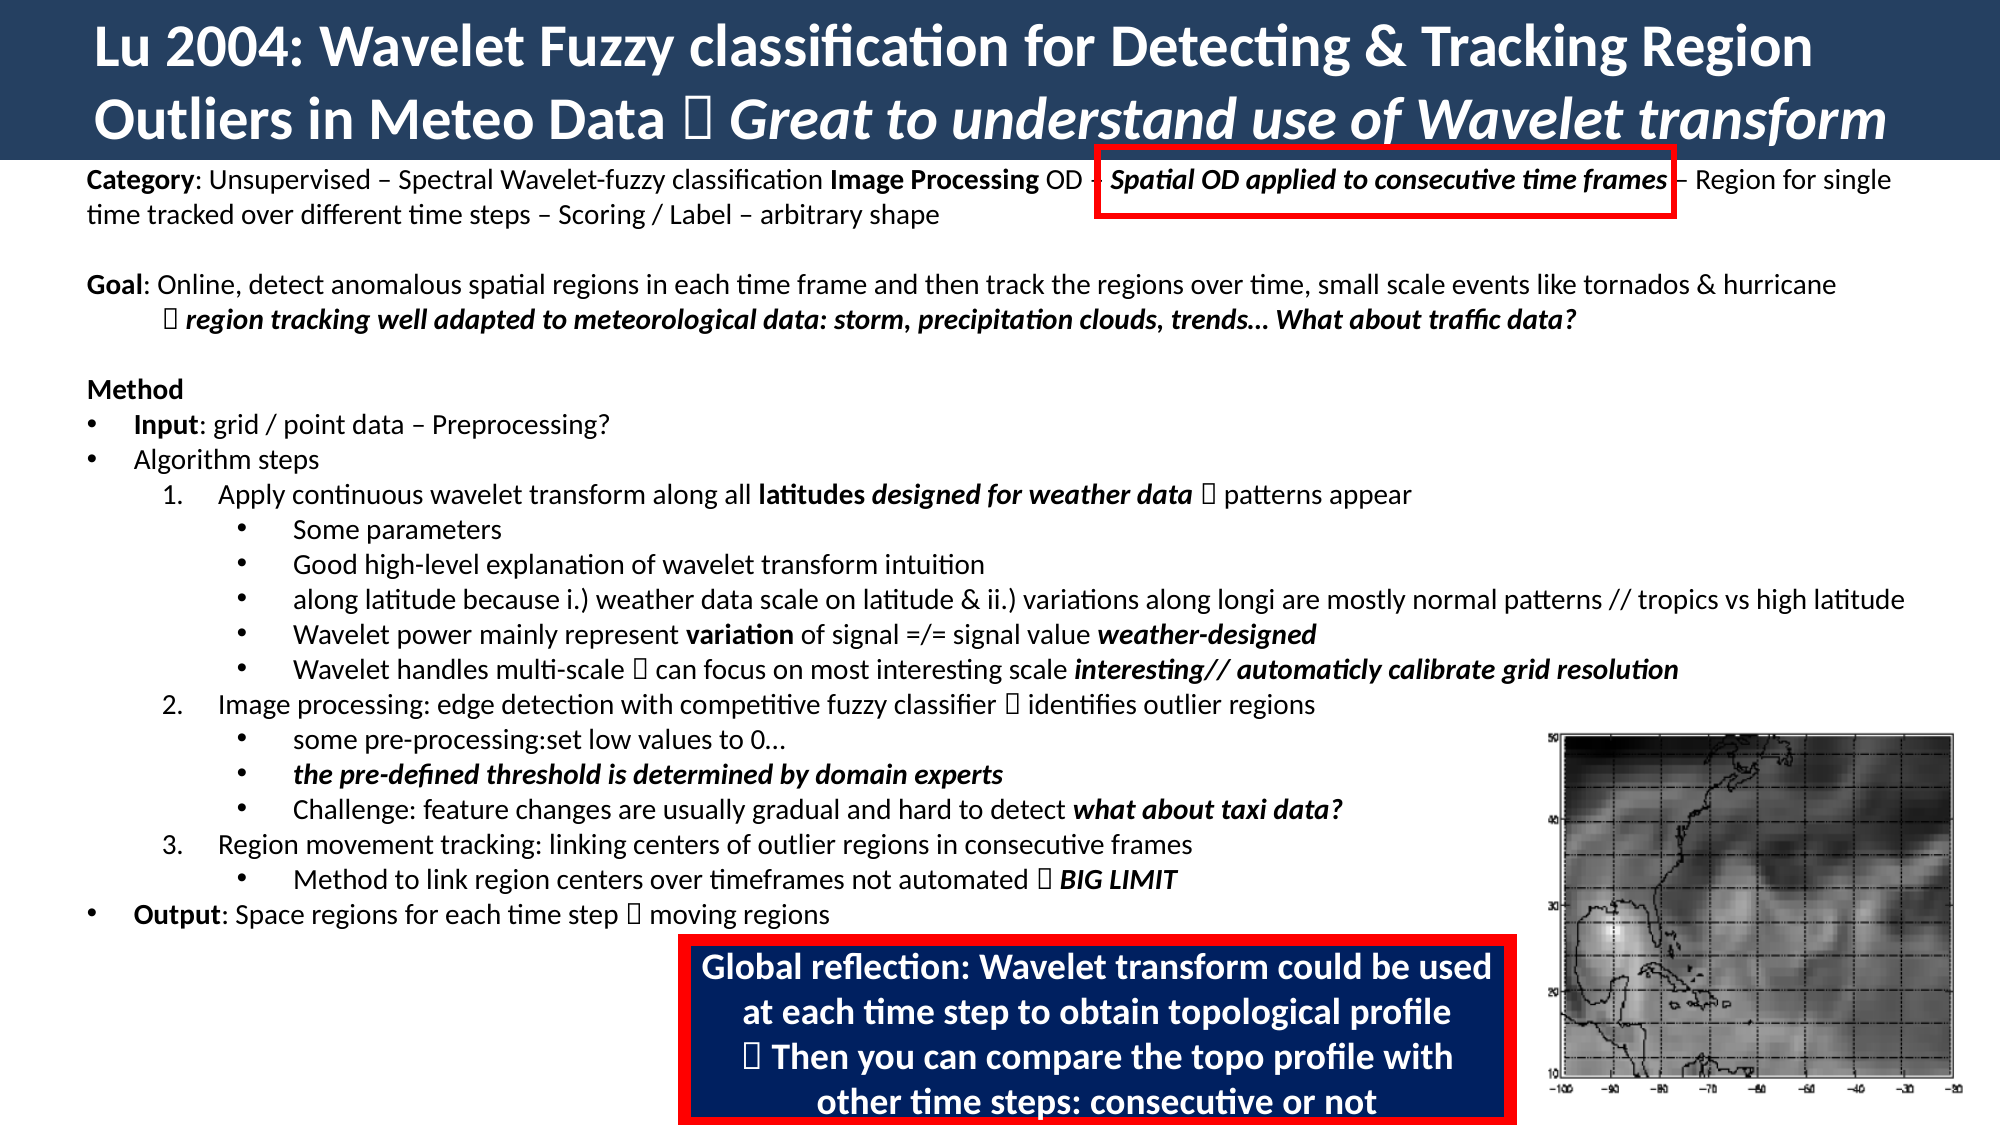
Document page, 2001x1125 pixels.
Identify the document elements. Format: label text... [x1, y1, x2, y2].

text_box Category: Unsupervised – Spectral Wavelet-fuzzy classification Image Processing OD – Spatial OD applied to consecutive time frames – Region for single time tracked over different time steps – Scoring / Label – arbitrary shape Goal: Online, detect anomalous spatial regions in each time frame and then track the regions over time, small scale events like tornados & hurricane  region tracking well adapted to meteorological data: storm, precipitation clouds, trends… What about traffic data? Method Input: grid / point data – Preprocessing? Algorithm steps Apply continuous wavelet transform along all latitudes designed for weather data  patterns appear Some parameters Good high-level explanation of wavelet transform intuition along latitude because i.) weather data scale on latitude & ii.) variations along longi are mostly normal patterns // tropics vs high latitude Wavelet power mainly represent variation of signal =/= signal value weather-designed Wavelet handles multi-scale  can focus on most interesting scale interesting// automaticly calibrate grid resolution Image processing: edge detection with competitive fuzzy classifier  identifies outlier regions some pre-processing:set low values to 0… the pre-defined threshold is determined by domain experts Challenge: feature changes are usually gradual and hard to detect what about taxi data? Region movement tracking: linking centers of outlier regions in consecutive frames Method to link region centers over timeframes not automated  BIG LIMIT Output: Space regions for each time step  moving regions [72, 160, 1965, 1043]
picture [1544, 723, 1965, 1100]
text_box Global reflection: Wavelet transform could be used at each time step to obtain topological profile  Then you can compare the topo profile with other time steps: consecutive or not [683, 939, 1511, 1124]
text_box [1096, 160, 1675, 217]
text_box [0, 0, 2000, 160]
